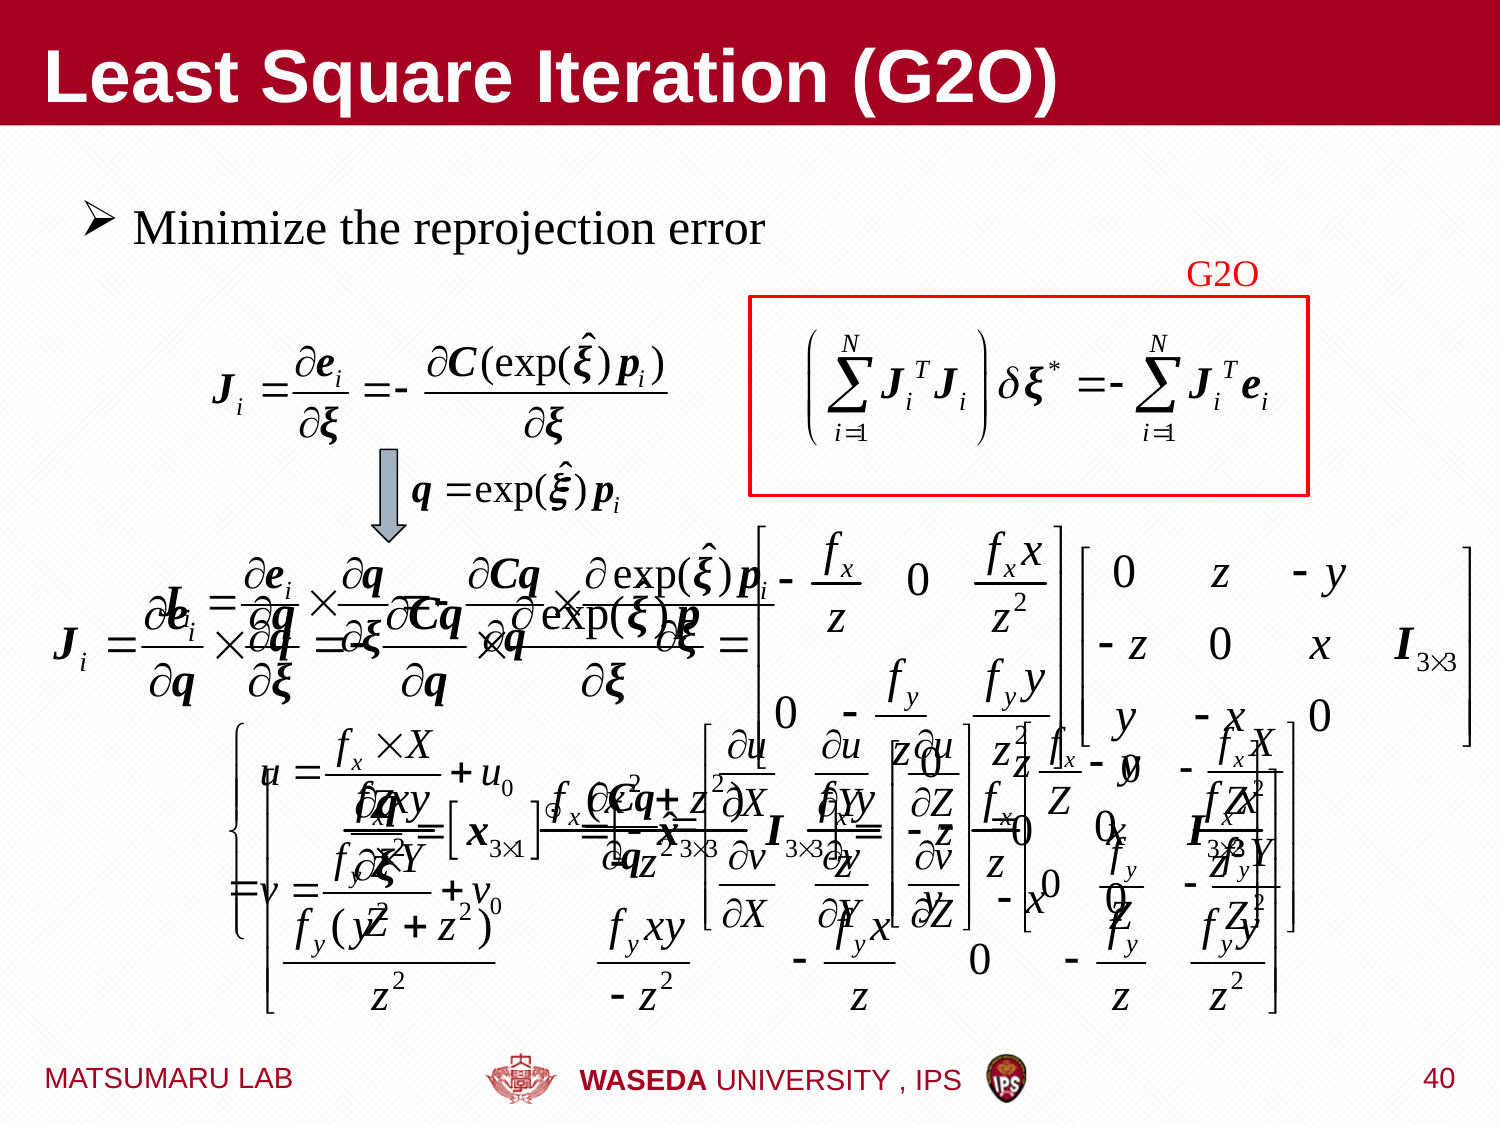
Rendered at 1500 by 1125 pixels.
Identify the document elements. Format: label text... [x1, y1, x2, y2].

text_box G2O [1171, 241, 1285, 302]
slide_number 40 [1145, 1051, 1471, 1112]
title Least Square Iteration (G2O) [0, 0, 1500, 126]
slide_number MATSUMARU LAB [29, 1051, 355, 1109]
text_box [749, 296, 1308, 496]
footer WASEDA UNIVERSITY , IPS [564, 1053, 1040, 1114]
picture [798, 319, 1281, 455]
text_box Minimize the reprojection error [65, 187, 782, 262]
picture [45, 323, 1487, 1026]
text_box [380, 463, 398, 513]
picture [484, 1053, 560, 1112]
picture [971, 1050, 1043, 1107]
